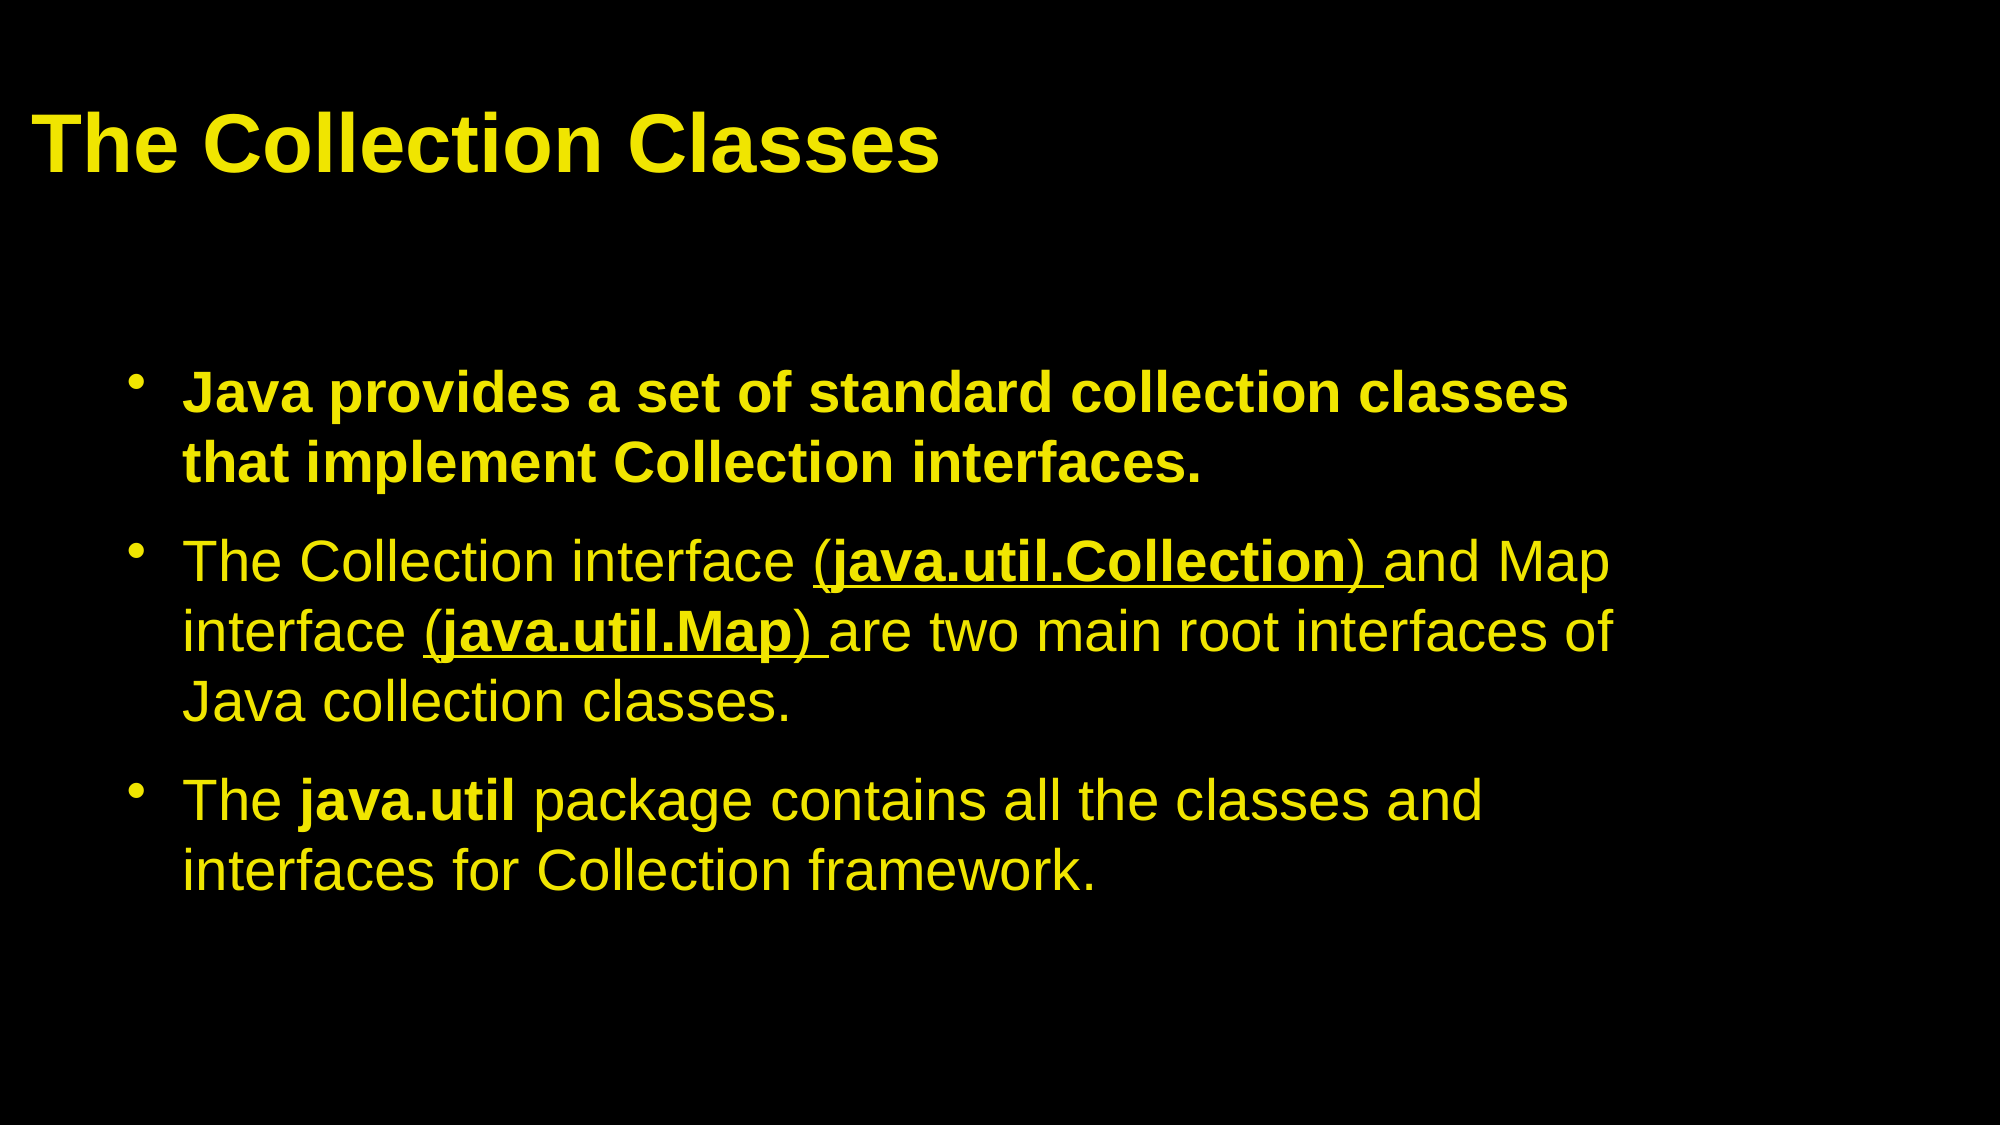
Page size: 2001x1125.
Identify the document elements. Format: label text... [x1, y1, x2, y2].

list Java provides a set of standard collection classes that implement Collection interfaces. The Collection interface (java.util.Collection) and Map interface (java.util.Map) are two main root interfaces of Java collection classes. The java.util package contains all the classes and interfaces for Collection framework. [111, 346, 1689, 959]
title The Collection Classes [16, 45, 1817, 233]
